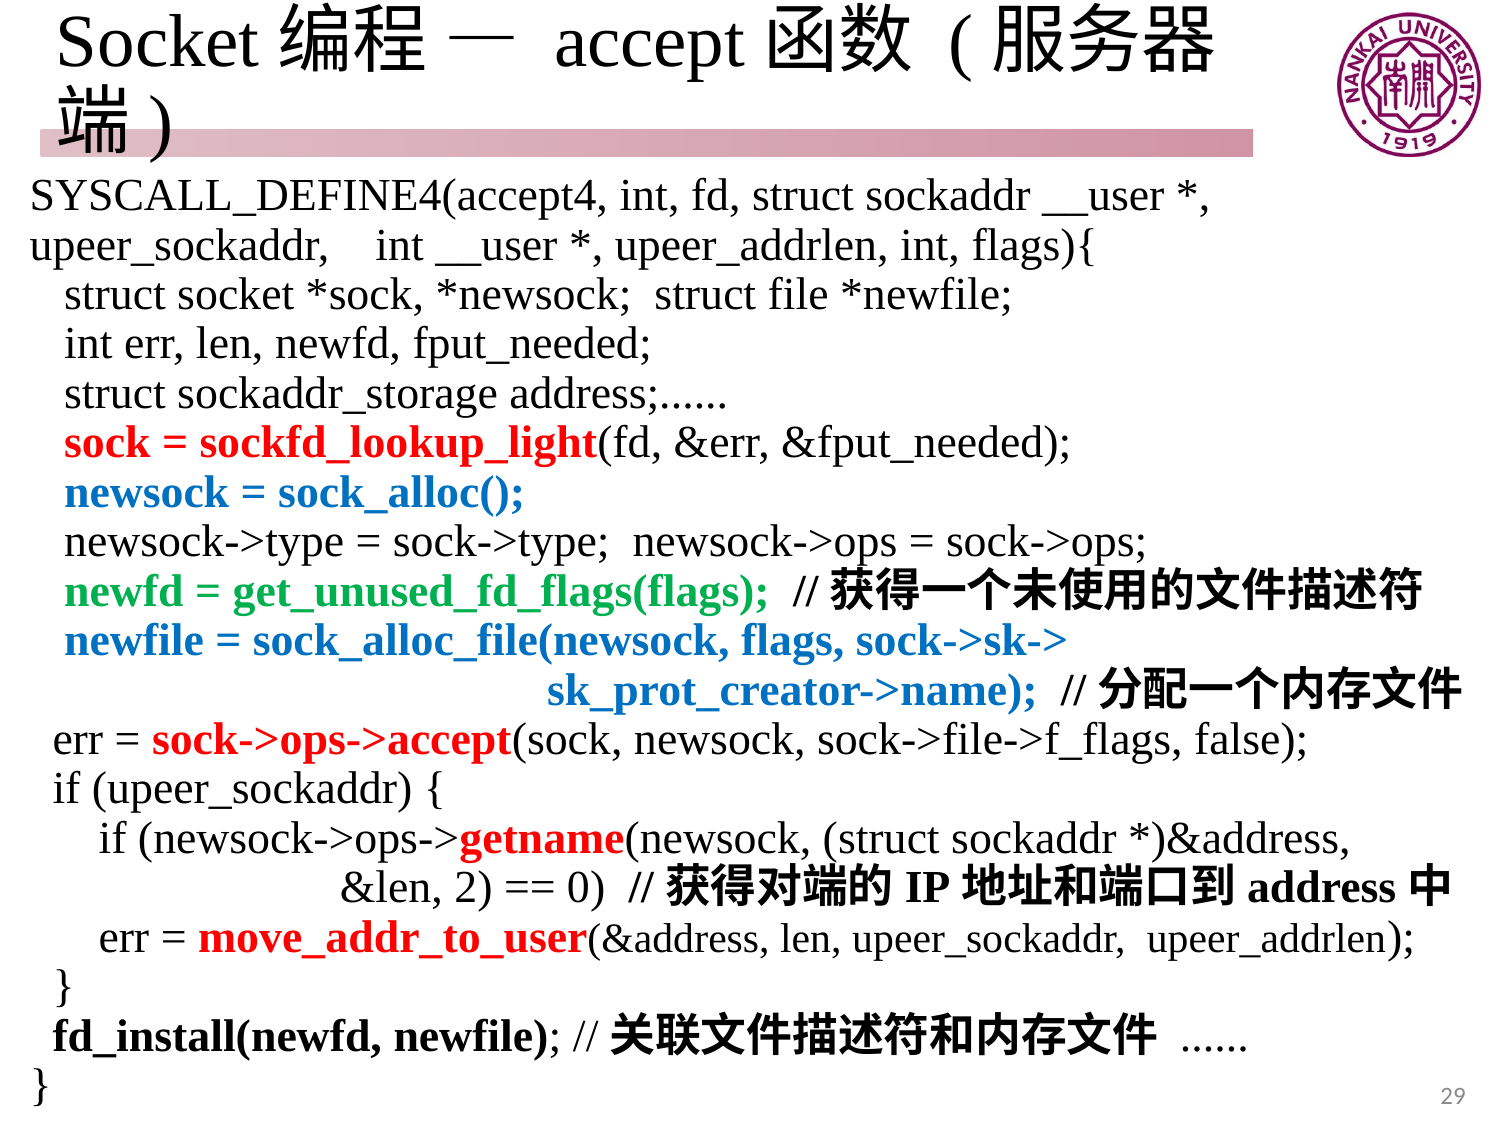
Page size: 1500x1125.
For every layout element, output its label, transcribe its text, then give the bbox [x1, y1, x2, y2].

list SYSCALL_DEFINE4(accept4, int, fd, struct sockaddr __user *, upeer_sockaddr, int __user *, upeer_addrlen, int, flags){ struct socket *sock, *newsock; struct file *newfile; int err, len, newfd, fput_needed; struct sockaddr_storage address;...... sock = sockfd_lookup_light(fd, &err, &fput_needed); newsock = sock_alloc(); newsock->type = sock->type; newsock->ops = sock->ops; newfd = get_unused_fd_flags(flags); //获得一个未使用的文件描述符 newfile = sock_alloc_file(newsock, flags, sock->sk-> sk_prot_creator->name); //分配一个内存文件 err = sock->ops->accept(sock, newsock, sock->file->f_flags, false); if (upeer_sockaddr) { if (newsock->ops->getname(newsock, (struct sockaddr *)&address, &len, 2) == 0) //获得对端的IP地址和端口到address中 err = move_addr_to_user(&address, len, upeer_sockaddr, upeer_addrlen); } fd_install(newfd, newfile); //关联文件描述符和内存文件 ...... } [14, 163, 1481, 987]
title Socket编程 — accept函数 (服务器端) [40, 33, 1335, 133]
slide_number 29 [1143, 1065, 1481, 1125]
picture [1337, 12, 1481, 157]
